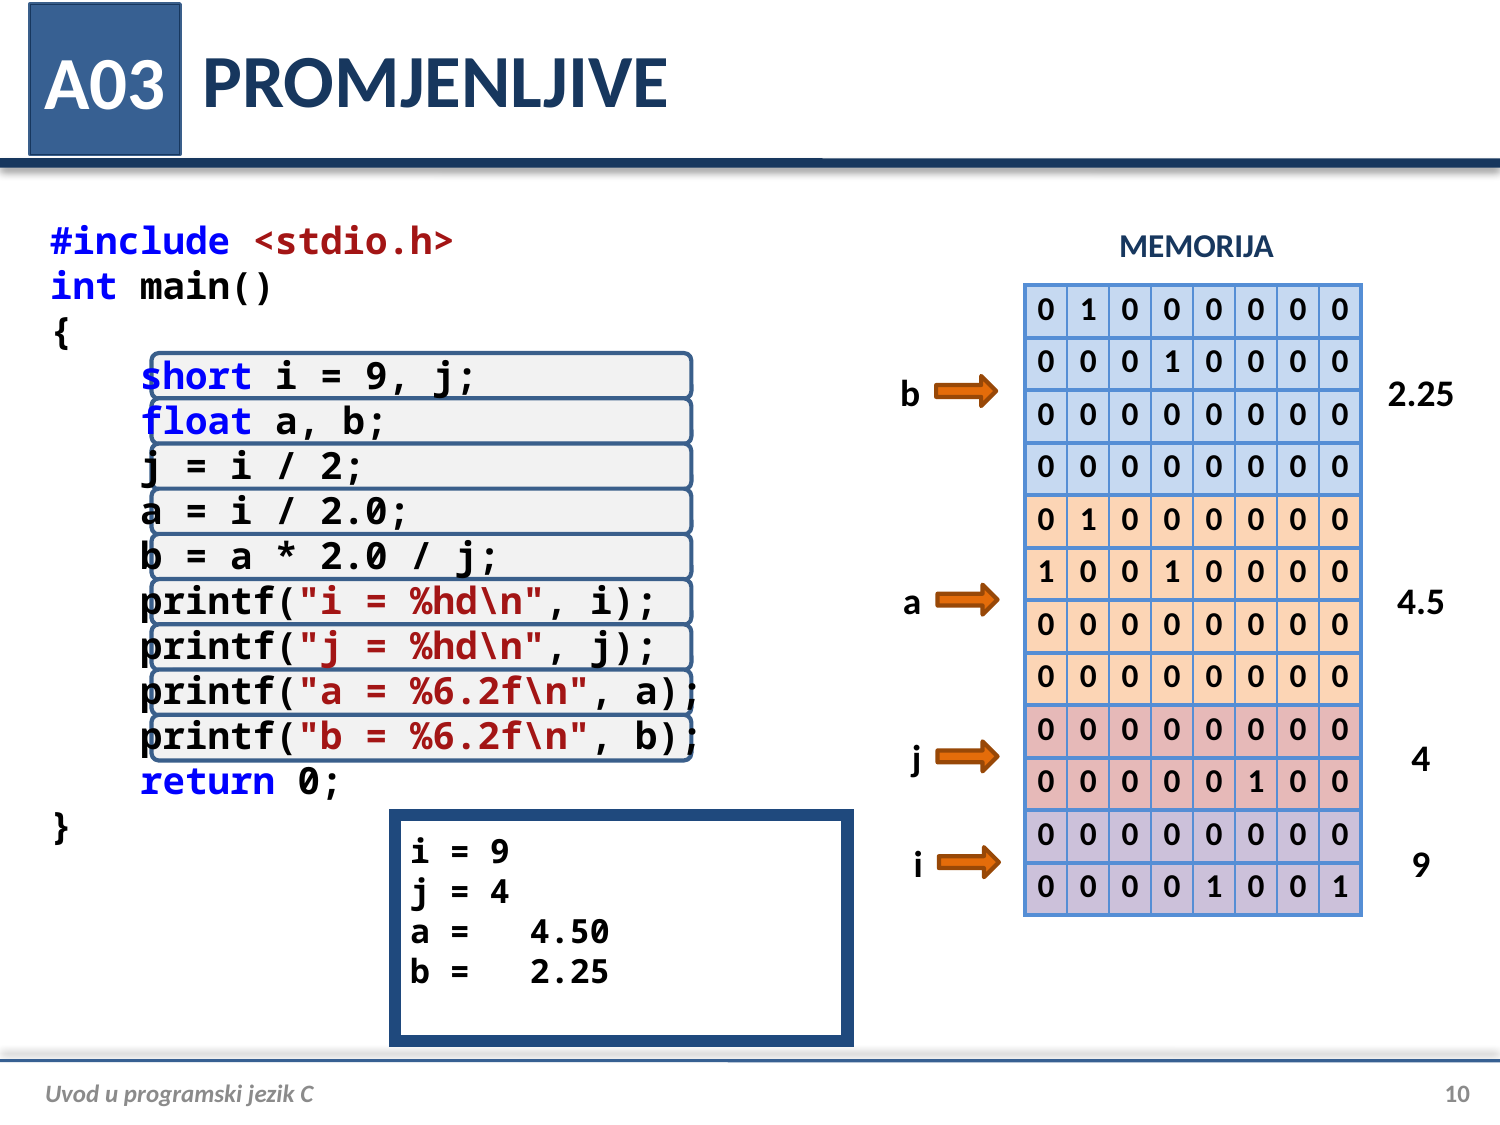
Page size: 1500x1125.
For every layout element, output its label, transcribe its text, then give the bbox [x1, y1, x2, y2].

table_cell 1 [1151, 548, 1193, 600]
text_box 2.25 [1365, 363, 1477, 419]
table_header 0 [1319, 285, 1361, 338]
table_cell 1 [1193, 863, 1235, 915]
table_header 0 [1235, 285, 1277, 338]
table_cell 0 [1109, 600, 1151, 653]
text_box [935, 739, 1000, 774]
table_header 0 [1151, 285, 1193, 338]
table_cell 0 [1025, 600, 1067, 653]
table_cell 1 [1235, 758, 1277, 810]
table_header 1 [1067, 495, 1109, 548]
table_header 0 [1235, 495, 1277, 548]
text_box a [844, 571, 938, 628]
text_box [934, 374, 999, 408]
table_cell 0 [1109, 653, 1151, 705]
table_header 0 [1235, 810, 1277, 863]
table_header 0 [1277, 495, 1319, 548]
table_header 0 [1151, 705, 1193, 758]
table_cell 0 [1277, 338, 1319, 390]
table_header 0 [1193, 285, 1235, 338]
table_cell 0 [1319, 653, 1361, 705]
table_header 0 [1025, 495, 1067, 548]
table_header 0 [1193, 705, 1235, 758]
text_box [935, 582, 1000, 617]
table_header 0 [1067, 705, 1109, 758]
text_box i [845, 834, 940, 890]
table_cell 0 [1067, 390, 1109, 443]
table_cell 0 [1067, 548, 1109, 600]
table_cell 1 [1319, 863, 1361, 915]
table_cell 0 [1277, 863, 1319, 915]
table_cell 0 [1277, 548, 1319, 600]
table_cell 0 [1151, 390, 1193, 443]
table_header 0 [1277, 810, 1319, 863]
table_cell 0 [1151, 443, 1193, 495]
table_cell 0 [1109, 548, 1151, 600]
table_header 1 [1067, 285, 1109, 338]
table_header 0 [1025, 810, 1067, 863]
table_cell 0 [1319, 390, 1361, 443]
table_cell 0 [1277, 758, 1319, 810]
table_cell 0 [1067, 443, 1109, 495]
slide_number 10 [1395, 1065, 1470, 1119]
table_cell 0 [1067, 600, 1109, 653]
table_cell 0 [1235, 548, 1277, 600]
table_cell 0 [1193, 390, 1235, 443]
table_cell 0 [1235, 653, 1277, 705]
text_box MEMORIJA [1082, 215, 1311, 274]
table_cell 0 [1109, 338, 1151, 390]
table_header 0 [1319, 810, 1361, 863]
table_cell 0 [1025, 390, 1067, 443]
table_cell 0 [1235, 443, 1277, 495]
table_cell 0 [1193, 600, 1235, 653]
text_box j [844, 728, 938, 785]
table_cell 0 [1025, 338, 1067, 390]
table_cell 0 [1109, 758, 1151, 810]
table_cell 0 [1067, 863, 1109, 915]
table_header 0 [1109, 810, 1151, 863]
table_header 0 [1277, 705, 1319, 758]
table_cell 0 [1109, 443, 1151, 495]
table_header 0 [1151, 810, 1193, 863]
table_cell 0 [1235, 338, 1277, 390]
table_header 0 [1277, 285, 1319, 338]
table_header 0 [1193, 495, 1235, 548]
table_cell 0 [1067, 338, 1109, 390]
table_cell 0 [1193, 653, 1235, 705]
table_cell 0 [1193, 758, 1235, 810]
text_box i = 9 j = 4 a = 4.50 b = 2.25 [393, 813, 850, 1043]
title PROMJENLJIVE [187, 2, 1470, 153]
table_cell 0 [1151, 863, 1193, 915]
table_cell 0 [1277, 390, 1319, 443]
table_cell 0 [1193, 548, 1235, 600]
text_box 4.5 [1374, 571, 1468, 628]
table_header 0 [1319, 495, 1361, 548]
table_cell 0 [1235, 863, 1277, 915]
table_header 0 [1025, 285, 1067, 338]
table_cell 0 [1025, 653, 1067, 705]
table_cell 0 [1319, 443, 1361, 495]
table_cell 0 [1193, 443, 1235, 495]
table_cell 0 [1277, 653, 1319, 705]
table_header 0 [1235, 705, 1277, 758]
table_cell 0 [1151, 600, 1193, 653]
table_cell 0 [1025, 443, 1067, 495]
table_cell 0 [1319, 600, 1361, 653]
table_cell 0 [1319, 758, 1361, 810]
table_header 0 [1109, 495, 1151, 548]
table_cell 1 [1151, 338, 1193, 390]
text_box [936, 845, 1002, 880]
table_cell 0 [1249, 614, 1263, 635]
table_cell 0 [1109, 863, 1151, 915]
table_header 0 [1193, 810, 1235, 863]
text_box b [843, 363, 937, 419]
table_cell 1 [1025, 548, 1067, 600]
table_header 0 [1151, 495, 1193, 548]
list A03 [30, 4, 180, 155]
footer Uvod u programski jezik C [30, 1065, 1395, 1119]
table_header 0 [1025, 705, 1067, 758]
table_cell 0 [1151, 653, 1193, 705]
table_header 0 [1109, 705, 1151, 758]
table_header 0 [1067, 810, 1109, 863]
table_cell 0 [1067, 758, 1109, 810]
table_cell 0 [1109, 390, 1151, 443]
text_box 4 [1374, 728, 1468, 785]
table_cell 0 [1277, 443, 1319, 495]
table_cell 0 [1025, 758, 1067, 810]
table_cell 0 [1151, 758, 1193, 810]
table_cell 0 [1067, 653, 1109, 705]
table_header 0 [1109, 285, 1151, 338]
table_cell 0 [1319, 548, 1361, 600]
table_cell 0 [1277, 600, 1319, 653]
table_cell 0 [1193, 338, 1235, 390]
table_header 0 [1319, 705, 1361, 758]
table_cell 0 [1235, 390, 1277, 443]
table_cell 0 [1025, 863, 1067, 915]
table_cell 0 [1319, 338, 1361, 390]
text_box 9 [1374, 834, 1468, 890]
text_box #include <stdio.h> int main() { short i = 9, j; float a, b; j = i / 2; a = i / 2.0; b = a * 2.0 / j; printf("i = %hd\n", i); printf("j = %hd\n", j); printf("a = %6.2f\n", a); printf("b = %6.2f\n", b); return 0; } [35, 209, 718, 855]
